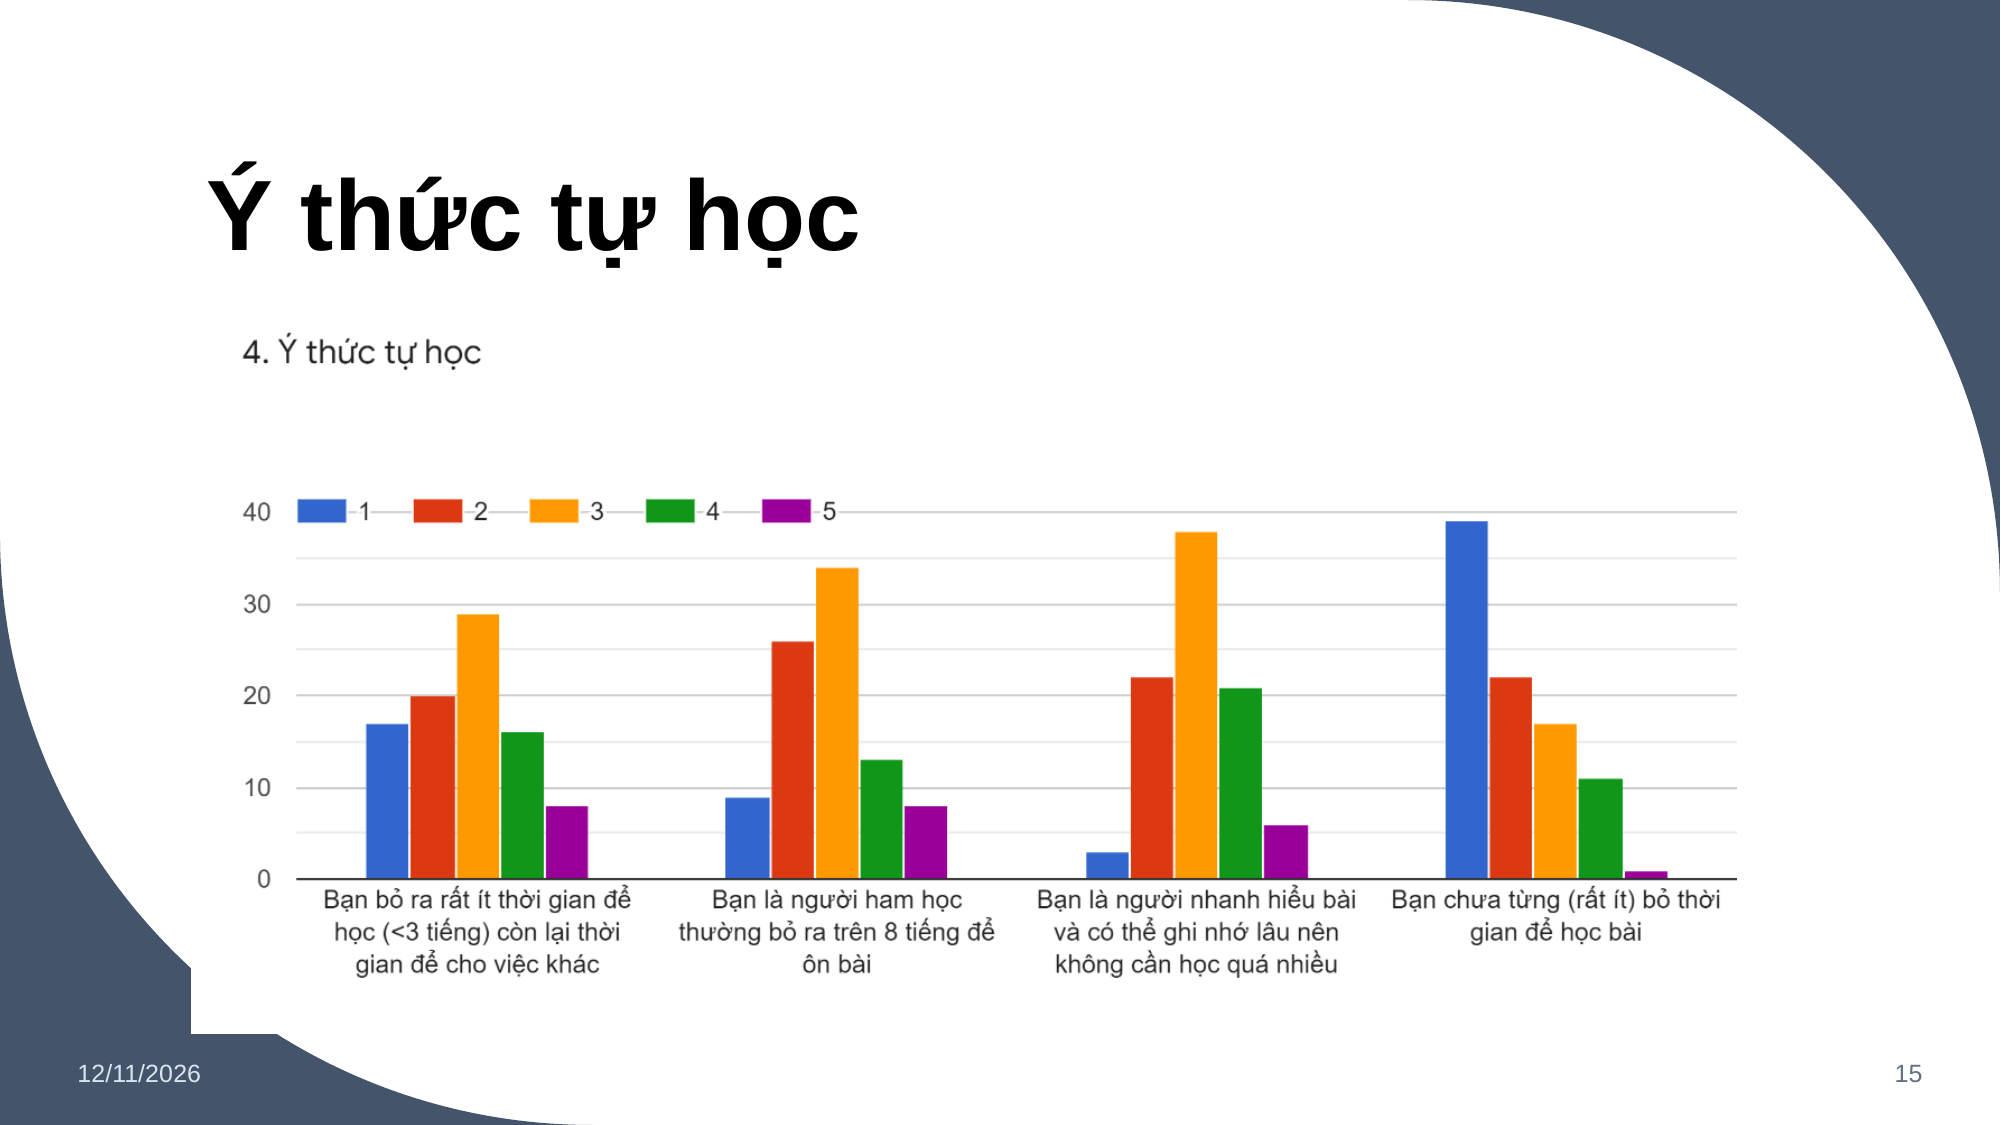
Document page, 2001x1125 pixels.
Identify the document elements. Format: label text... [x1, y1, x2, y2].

slide_number 15 [1665, 1042, 1938, 1103]
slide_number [62, 1042, 342, 1103]
title Ý thức tự học [191, 62, 1796, 280]
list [191, 279, 1737, 1034]
